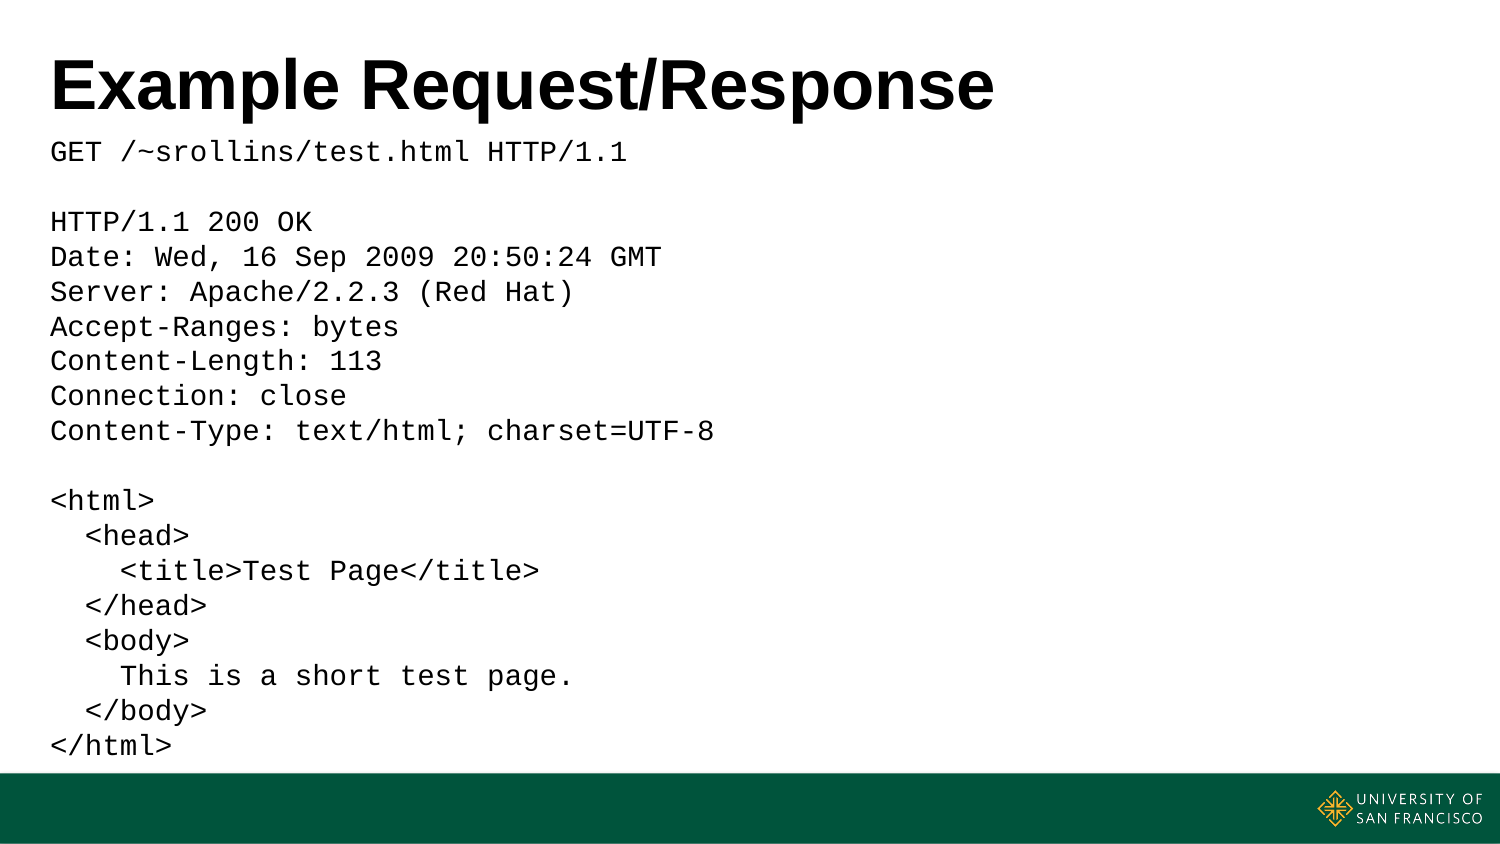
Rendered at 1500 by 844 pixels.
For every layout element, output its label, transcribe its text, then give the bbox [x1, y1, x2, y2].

title Example Request/Response [45, 33, 1467, 126]
list GET /~srollins/test.html HTTP/1.1 HTTP/1.1 200 OK Date: Wed, 16 Sep 2009 20:50:24 GMT Server: Apache/2.2.3 (Red Hat) Accept-Ranges: bytes Content-Length: 113 Connection: close Content-Type: text/html; charset=UTF-8 <html> <head> <title>Test Page</title> </head> <body> This is a short test page. </body> </html> [44, 126, 1467, 744]
picture [1317, 790, 1482, 827]
